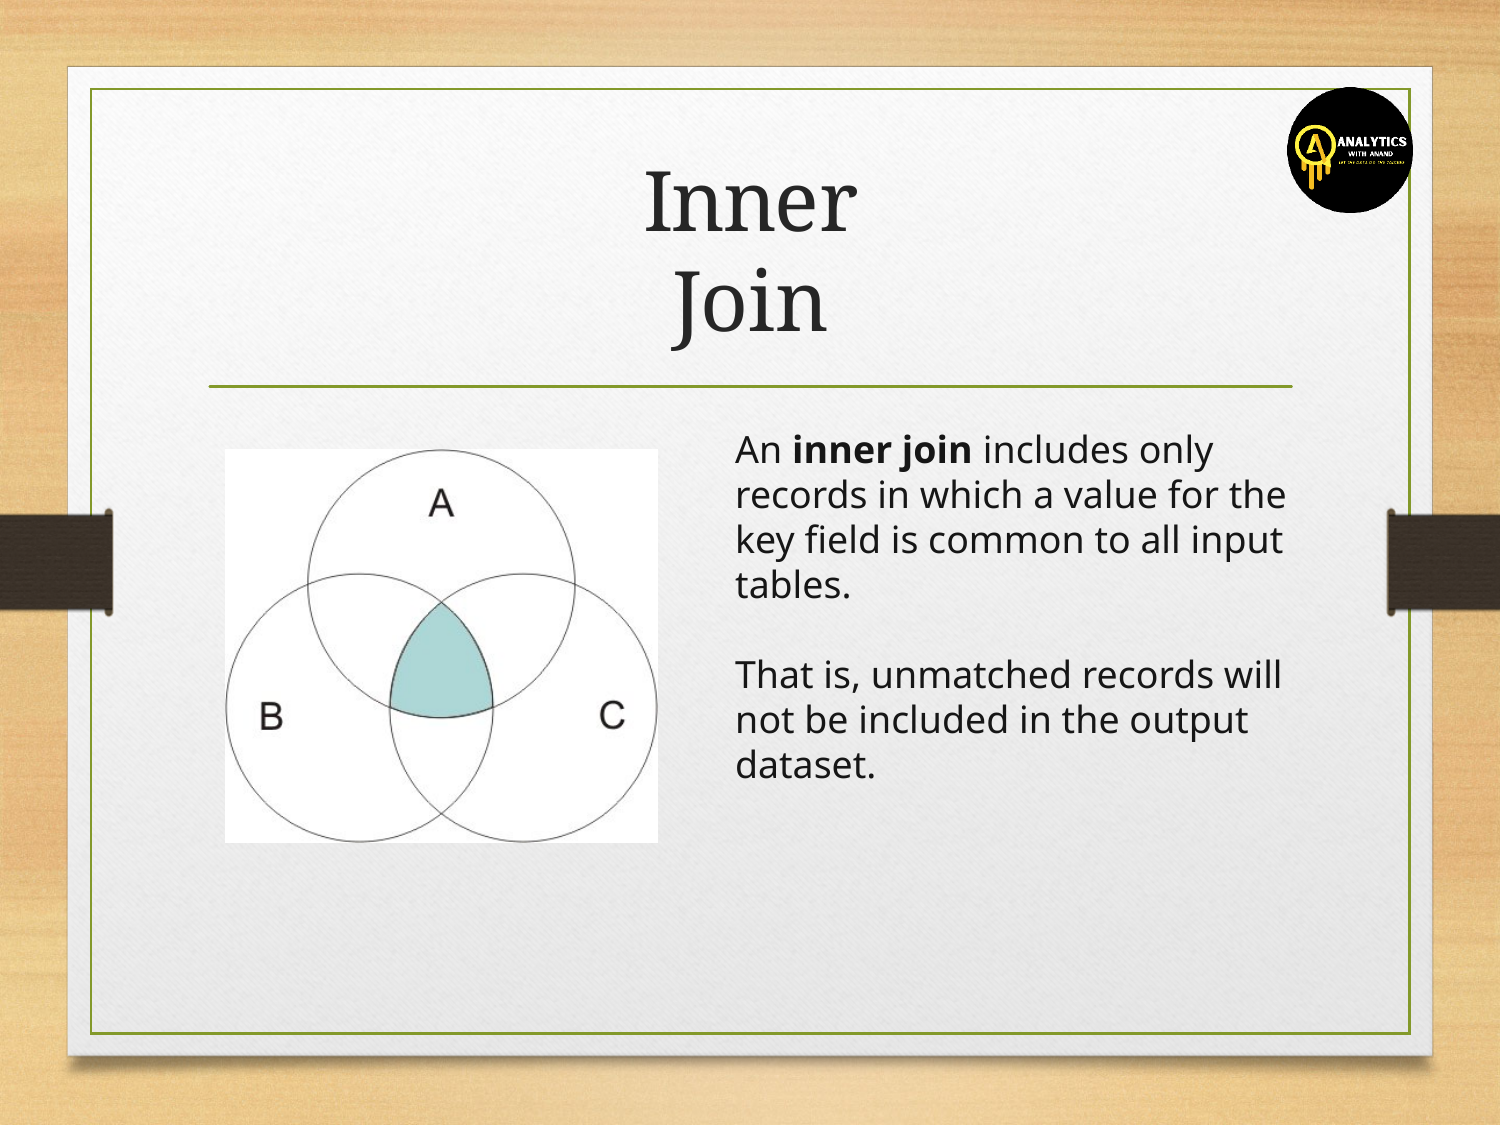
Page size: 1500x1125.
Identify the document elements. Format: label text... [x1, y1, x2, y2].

picture [0, 0, 1500, 1125]
title Inner Join [554, 146, 946, 349]
text_box An inner join includes only records in which a value for the key field is common to all input tables. That is, unmatched records will not be included in the output dataset. [720, 418, 1360, 794]
